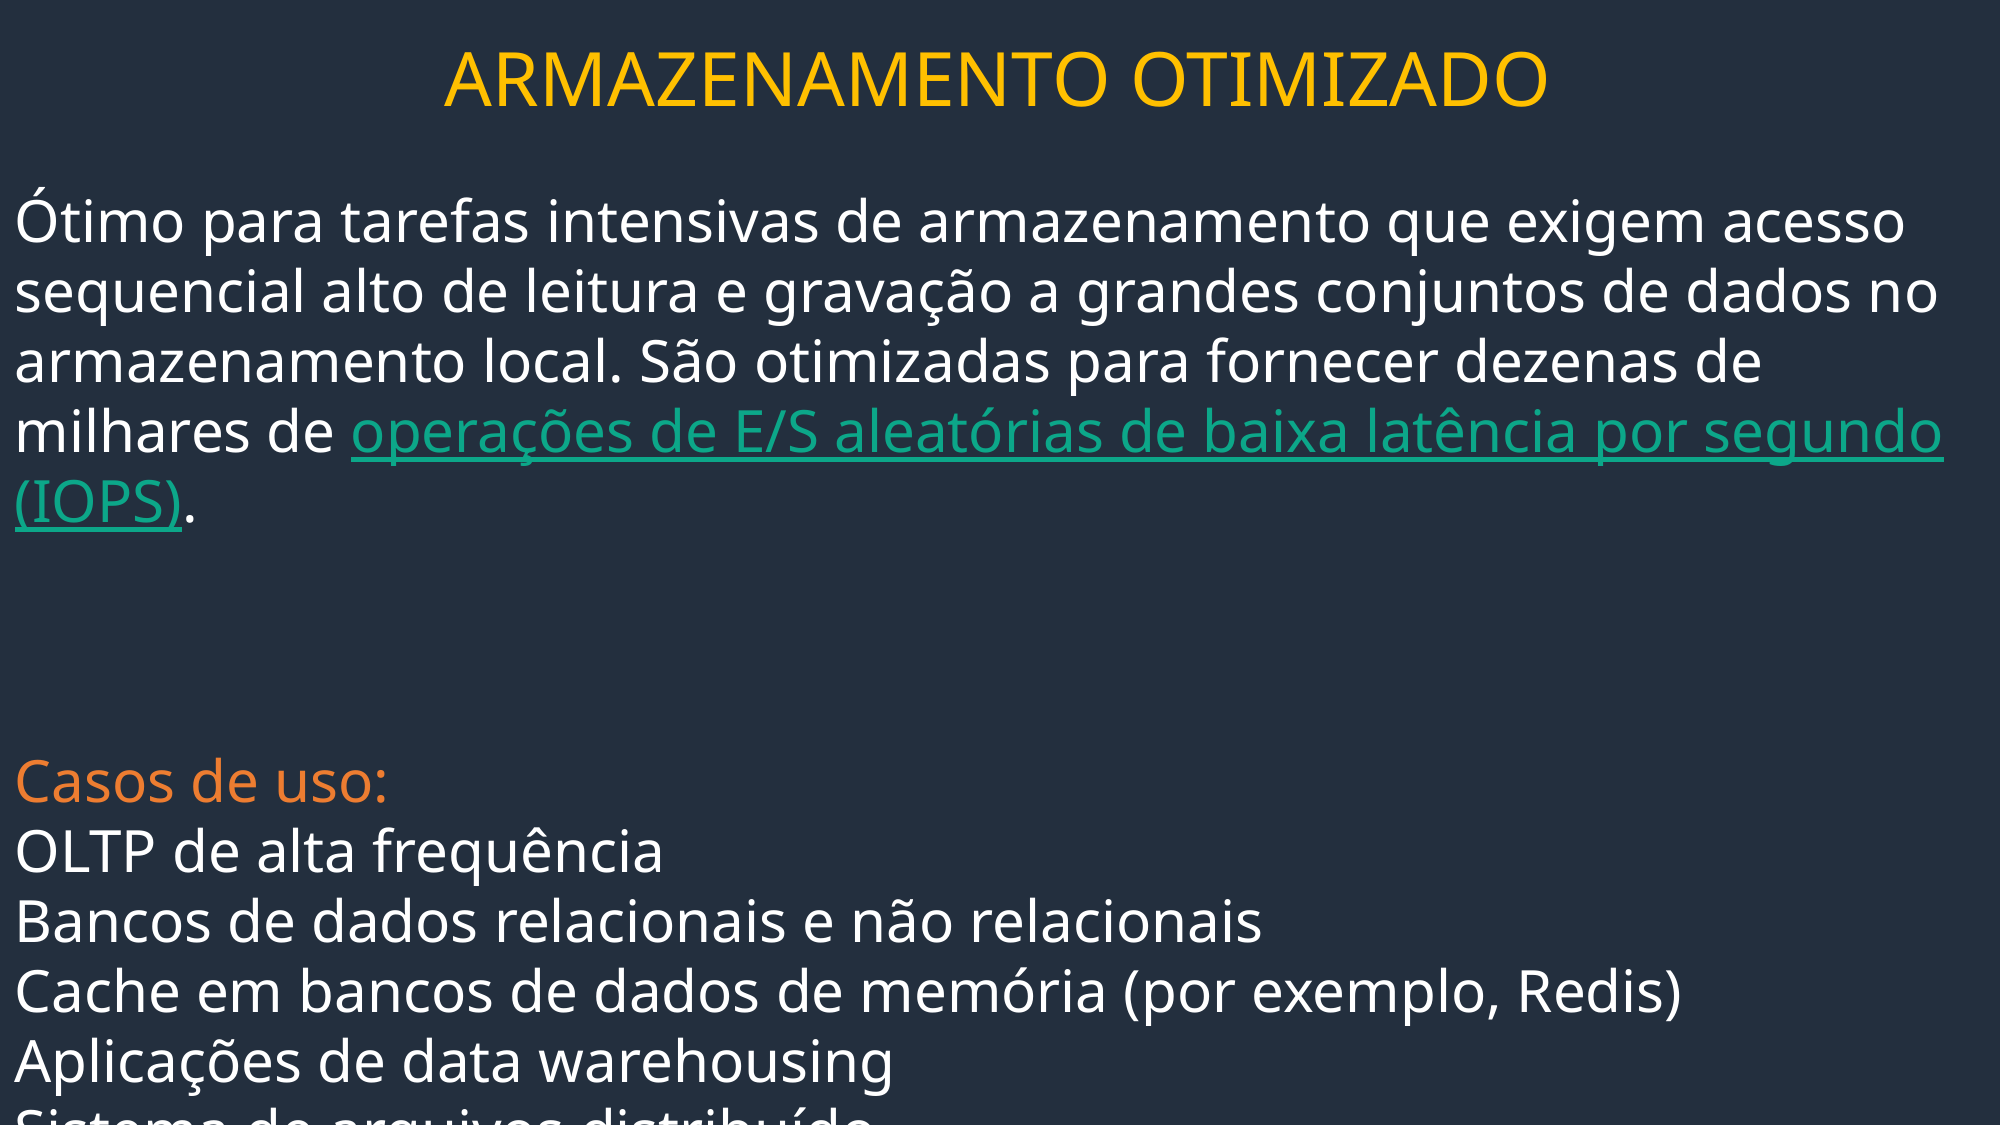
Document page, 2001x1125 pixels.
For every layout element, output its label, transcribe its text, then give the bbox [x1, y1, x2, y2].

text_box ARMAZENAMENTO OTIMIZADO [430, 23, 1570, 129]
text_box Ótimo para tarefas intensivas de armazenamento que exigem acesso sequencial alto de leitura e gravação a grandes conjuntos de dados no armazenamento local. São otimizadas para fornecer dezenas de milhares de operações de E/S aleatórias de baixa latência por segundo (IOPS). Casos de uso: OLTP de alta frequência Bancos de dados relacionais e não relacionais Cache em bancos de dados de memória (por exemplo, Redis) Aplicações de data warehousing Sistema de arquivos distribuído [0, 177, 2000, 1125]
